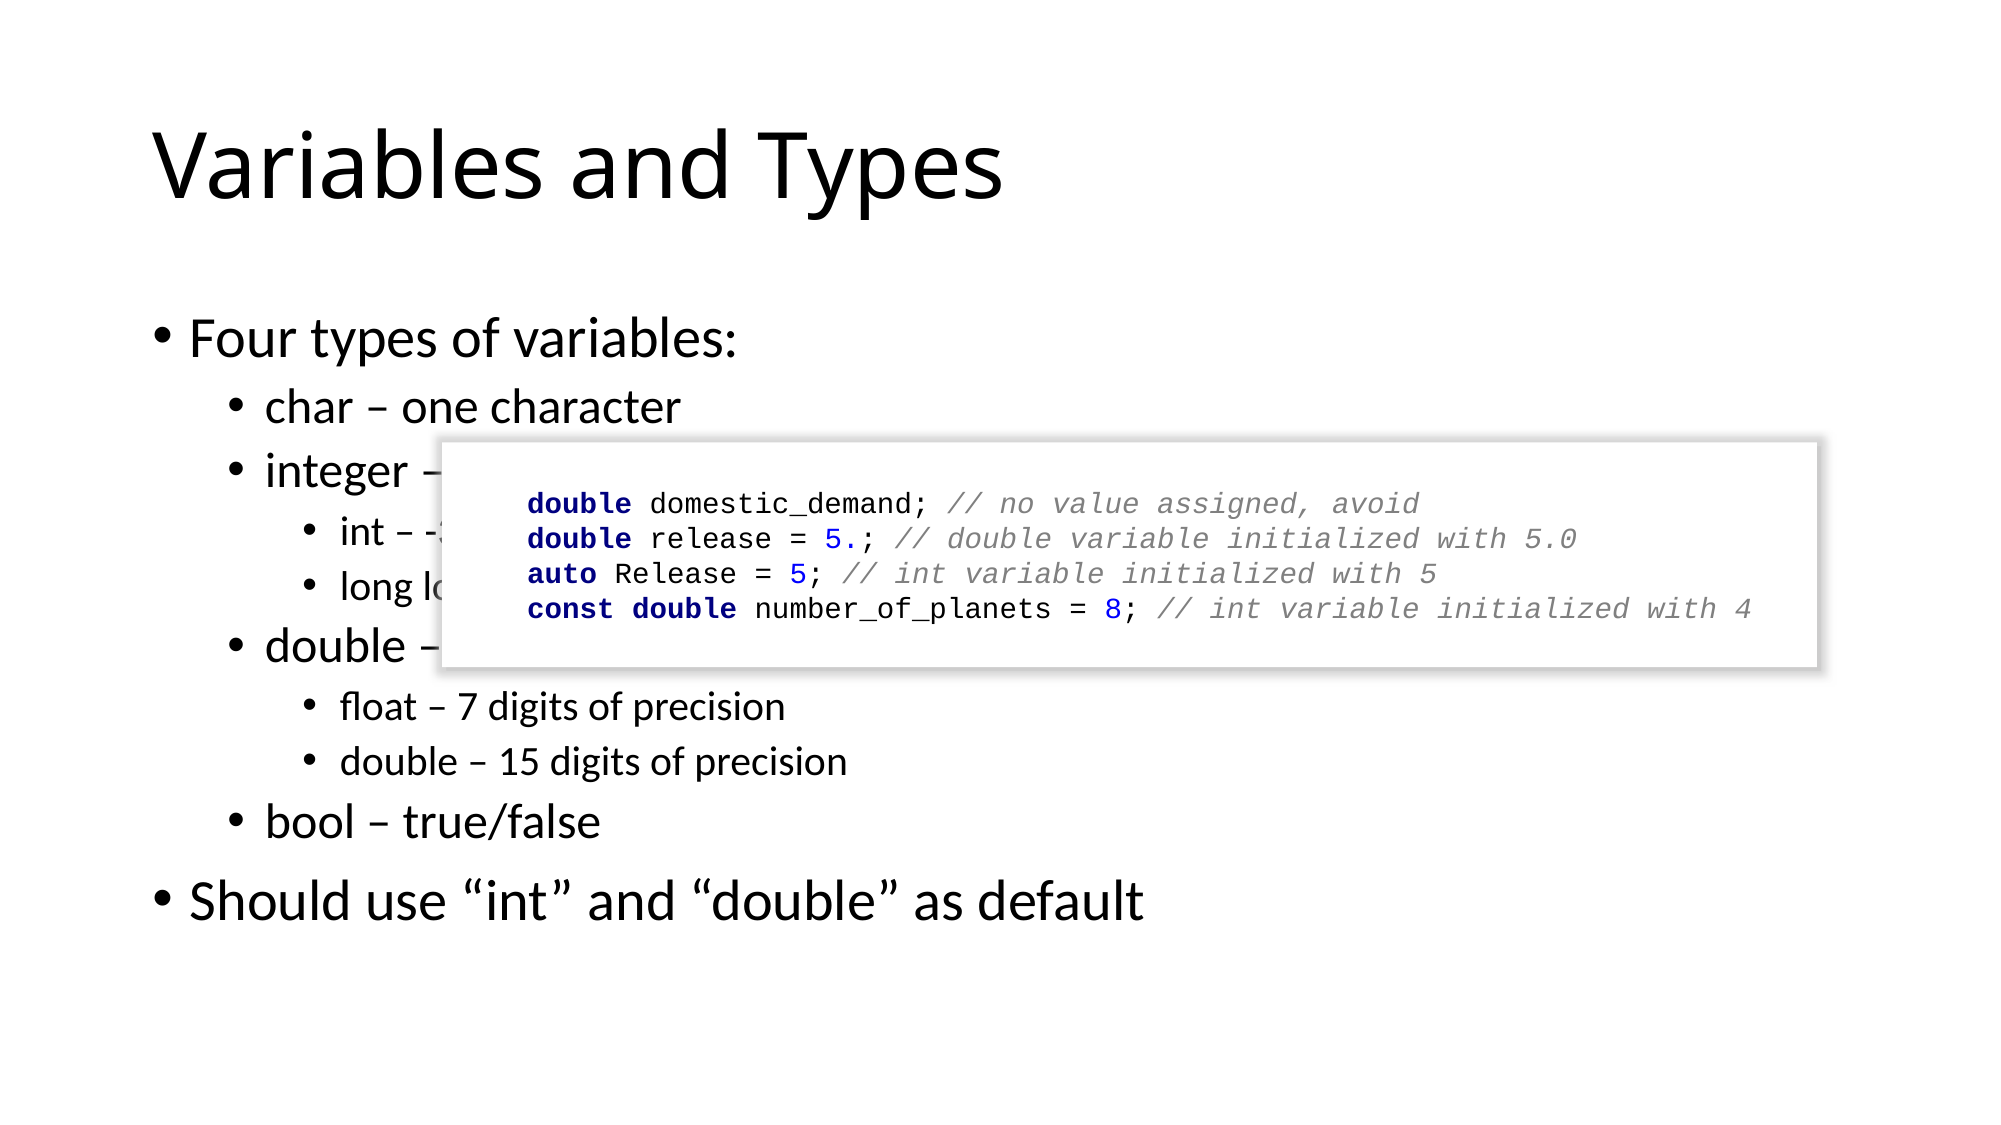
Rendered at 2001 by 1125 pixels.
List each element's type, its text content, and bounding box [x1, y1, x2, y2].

text_box double domestic_demand; // no value assigned, avoid double release = 5.; // double variable initialized with 5.0 auto Release = 5; // int variable initialized with 5 const double number_of_planets = 8; // int variable initialized with 4 [442, 442, 1817, 668]
list Four types of variables: char – one character integer – integer numbers int – -32,768 to 32,767 long long – -9.2e18 to 9.2e18 double – decimal numbers float – 7 digits of precision double – 15 digits of precision bool – true/false Should use “int” and “double” as default [137, 299, 1863, 1014]
title Variables and Types [137, 59, 1863, 278]
